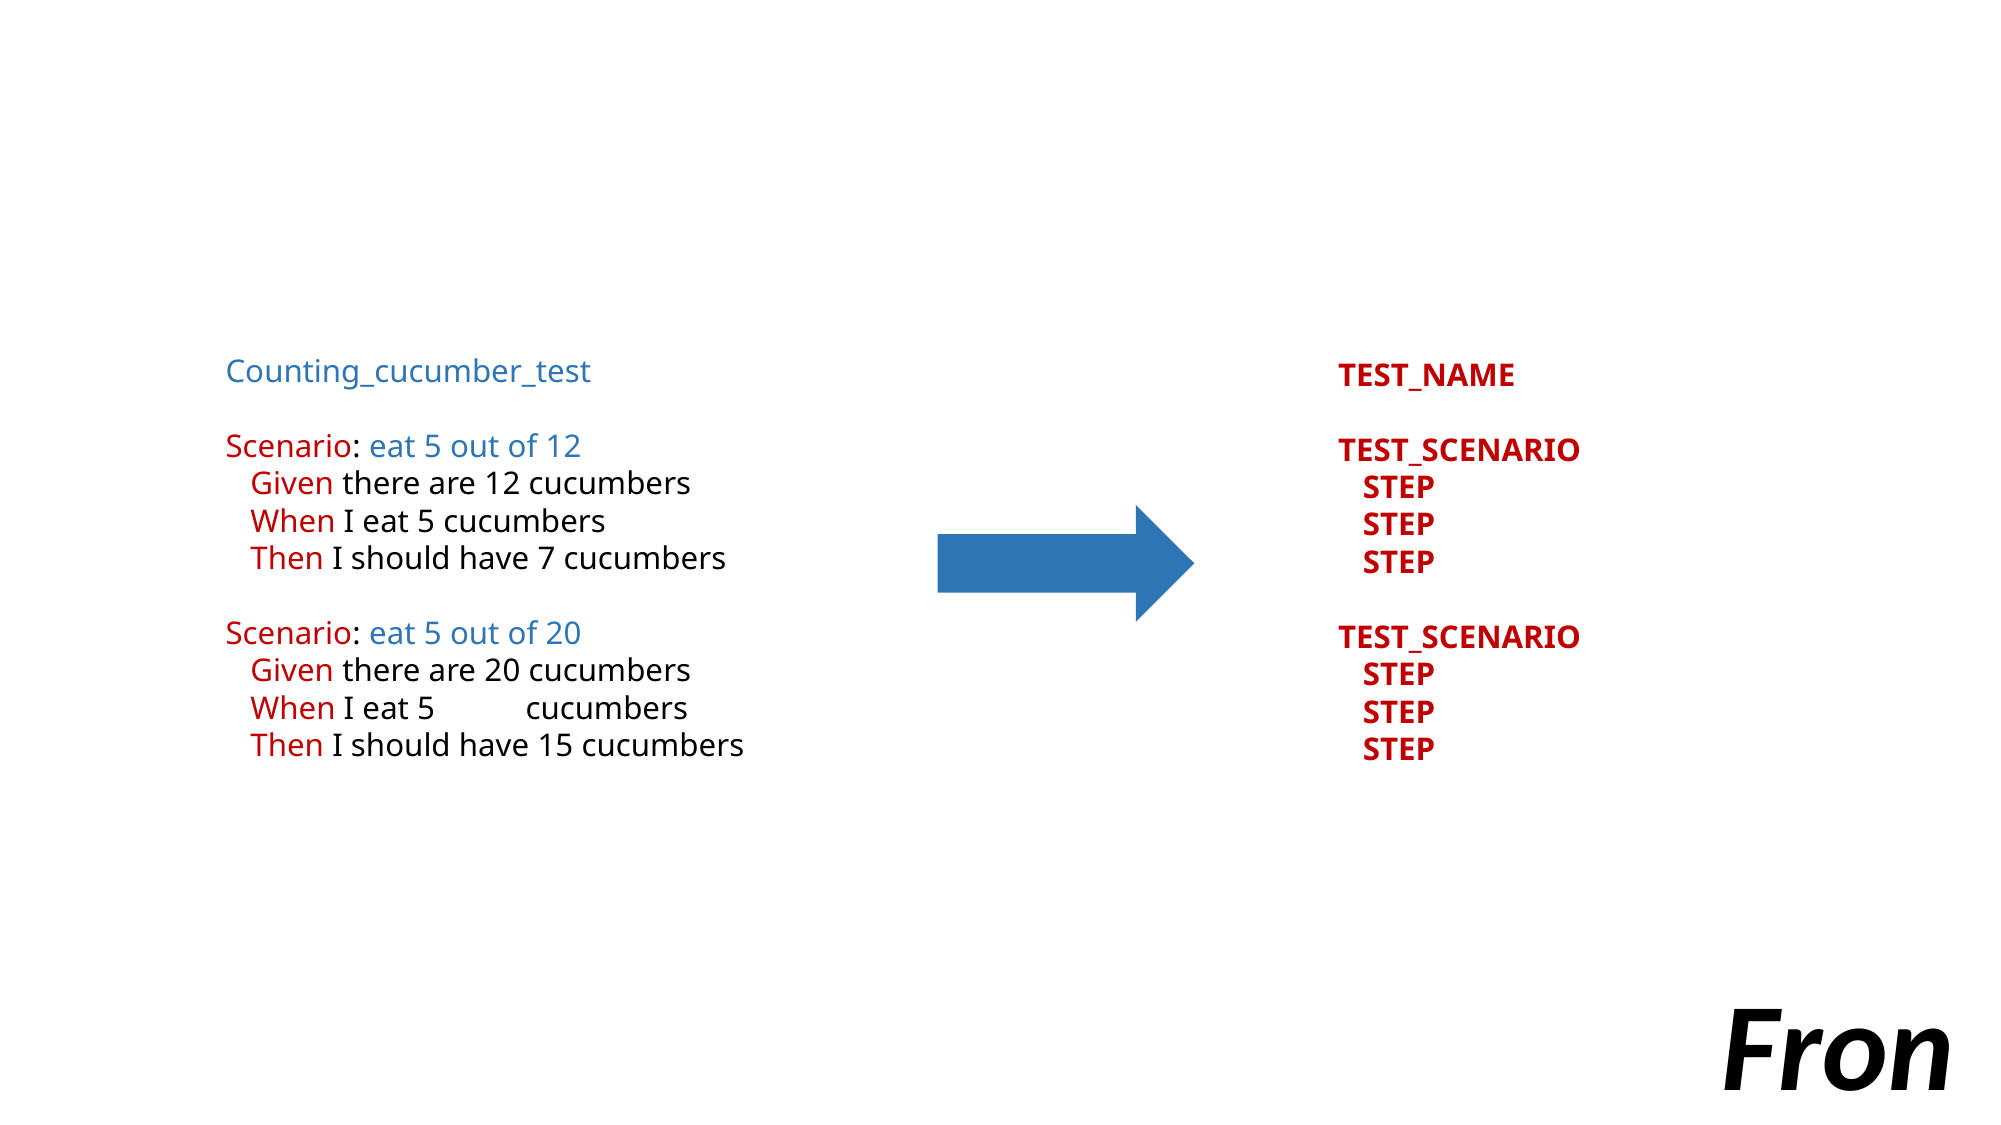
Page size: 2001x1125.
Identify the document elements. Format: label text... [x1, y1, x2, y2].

text_box Counting_cucumber_test Scenario: eat 5 out of 12 Given there are 12 cucumbers When I eat 5 cucumbers Then I should have 7 cucumbers Scenario: eat 5 out of 20 Given there are 20 cucumbers When I eat 5 cucumbers Then I should have 15 cucumbers [210, 343, 938, 771]
text_box Fron [1707, 958, 2000, 1124]
text_box TEST_NAME TEST_SCENARIO STEP STEP STEP TEST_SCENARIO STEP STEP STEP [1323, 347, 1616, 775]
text_box [936, 502, 1196, 625]
